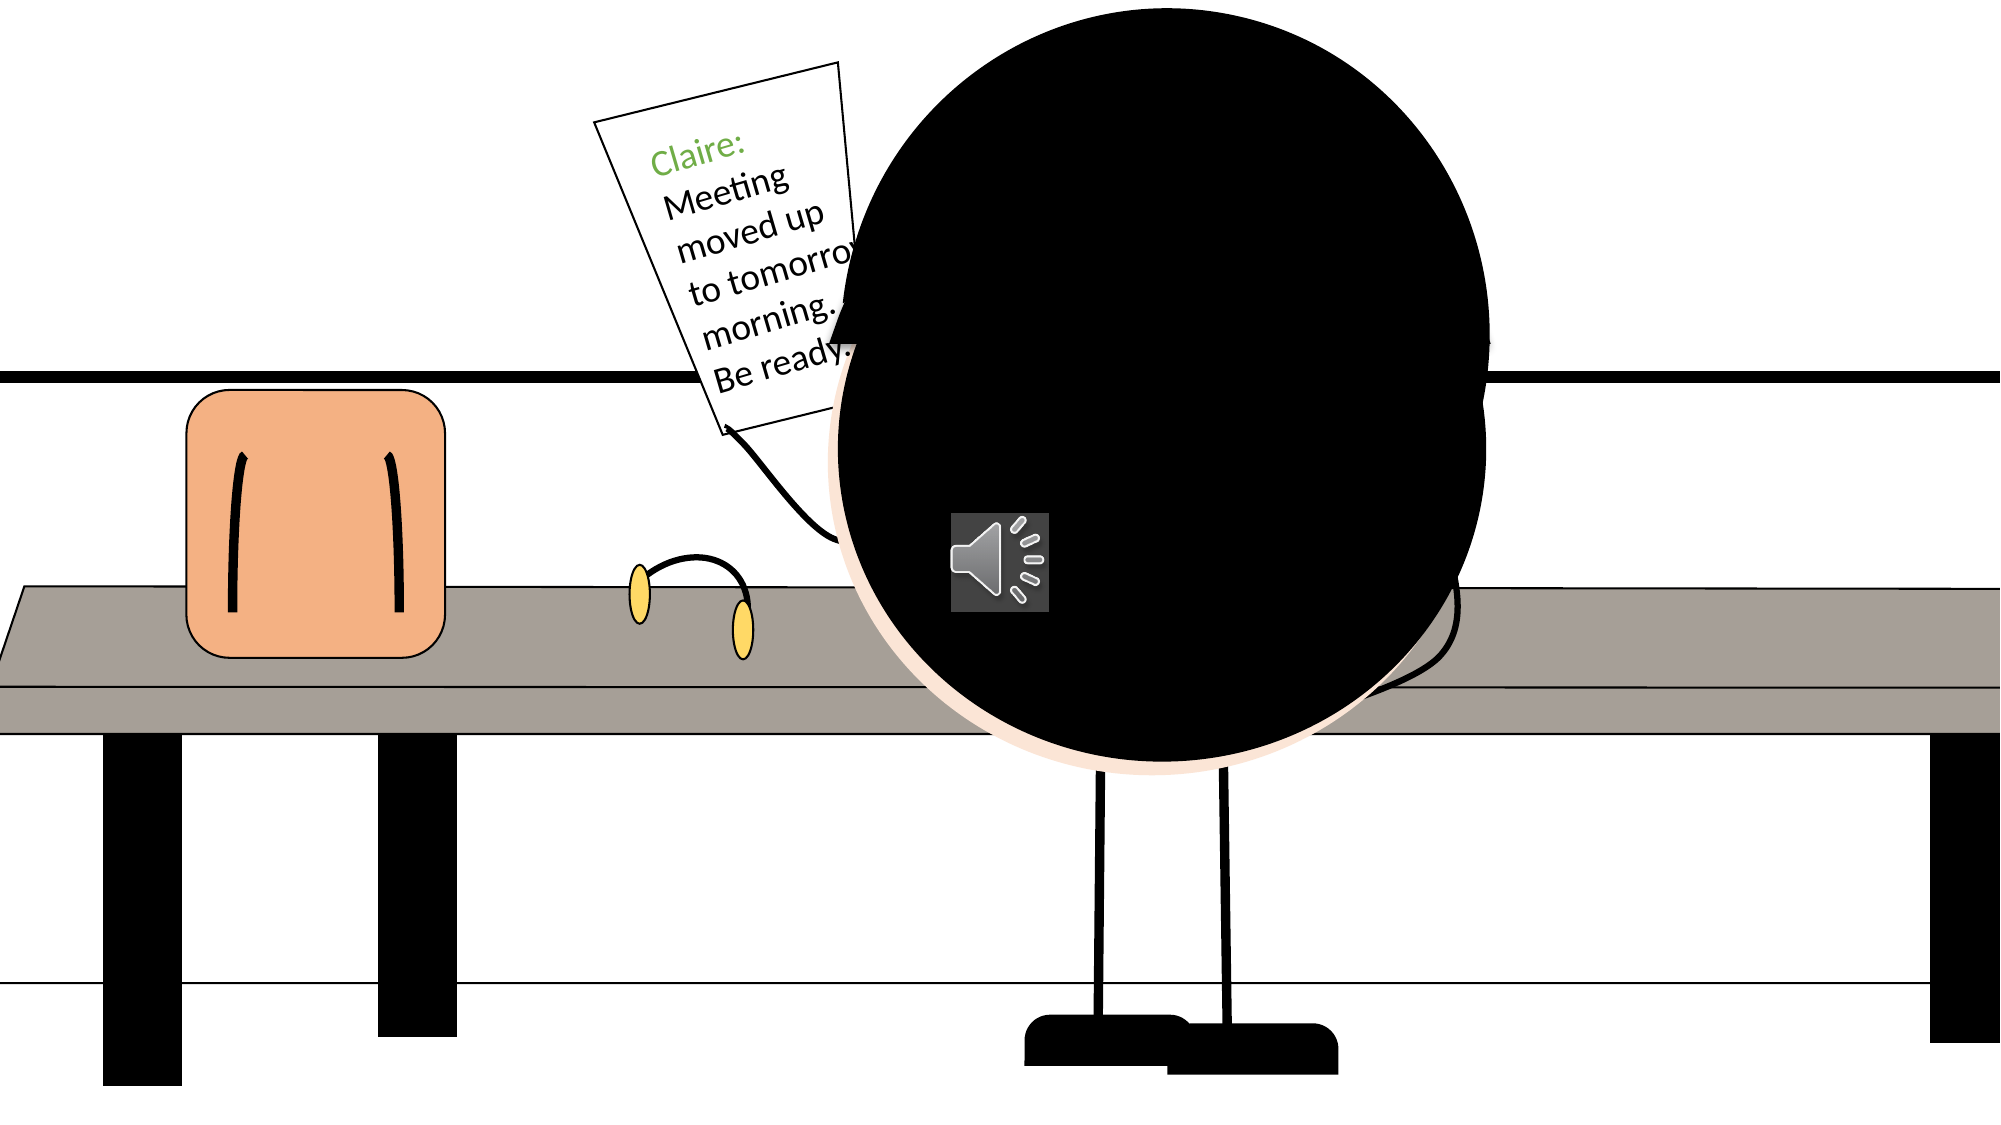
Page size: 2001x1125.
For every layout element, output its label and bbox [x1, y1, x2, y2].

text_box [0, 0, 2000, 1125]
picture [949, 512, 1050, 613]
